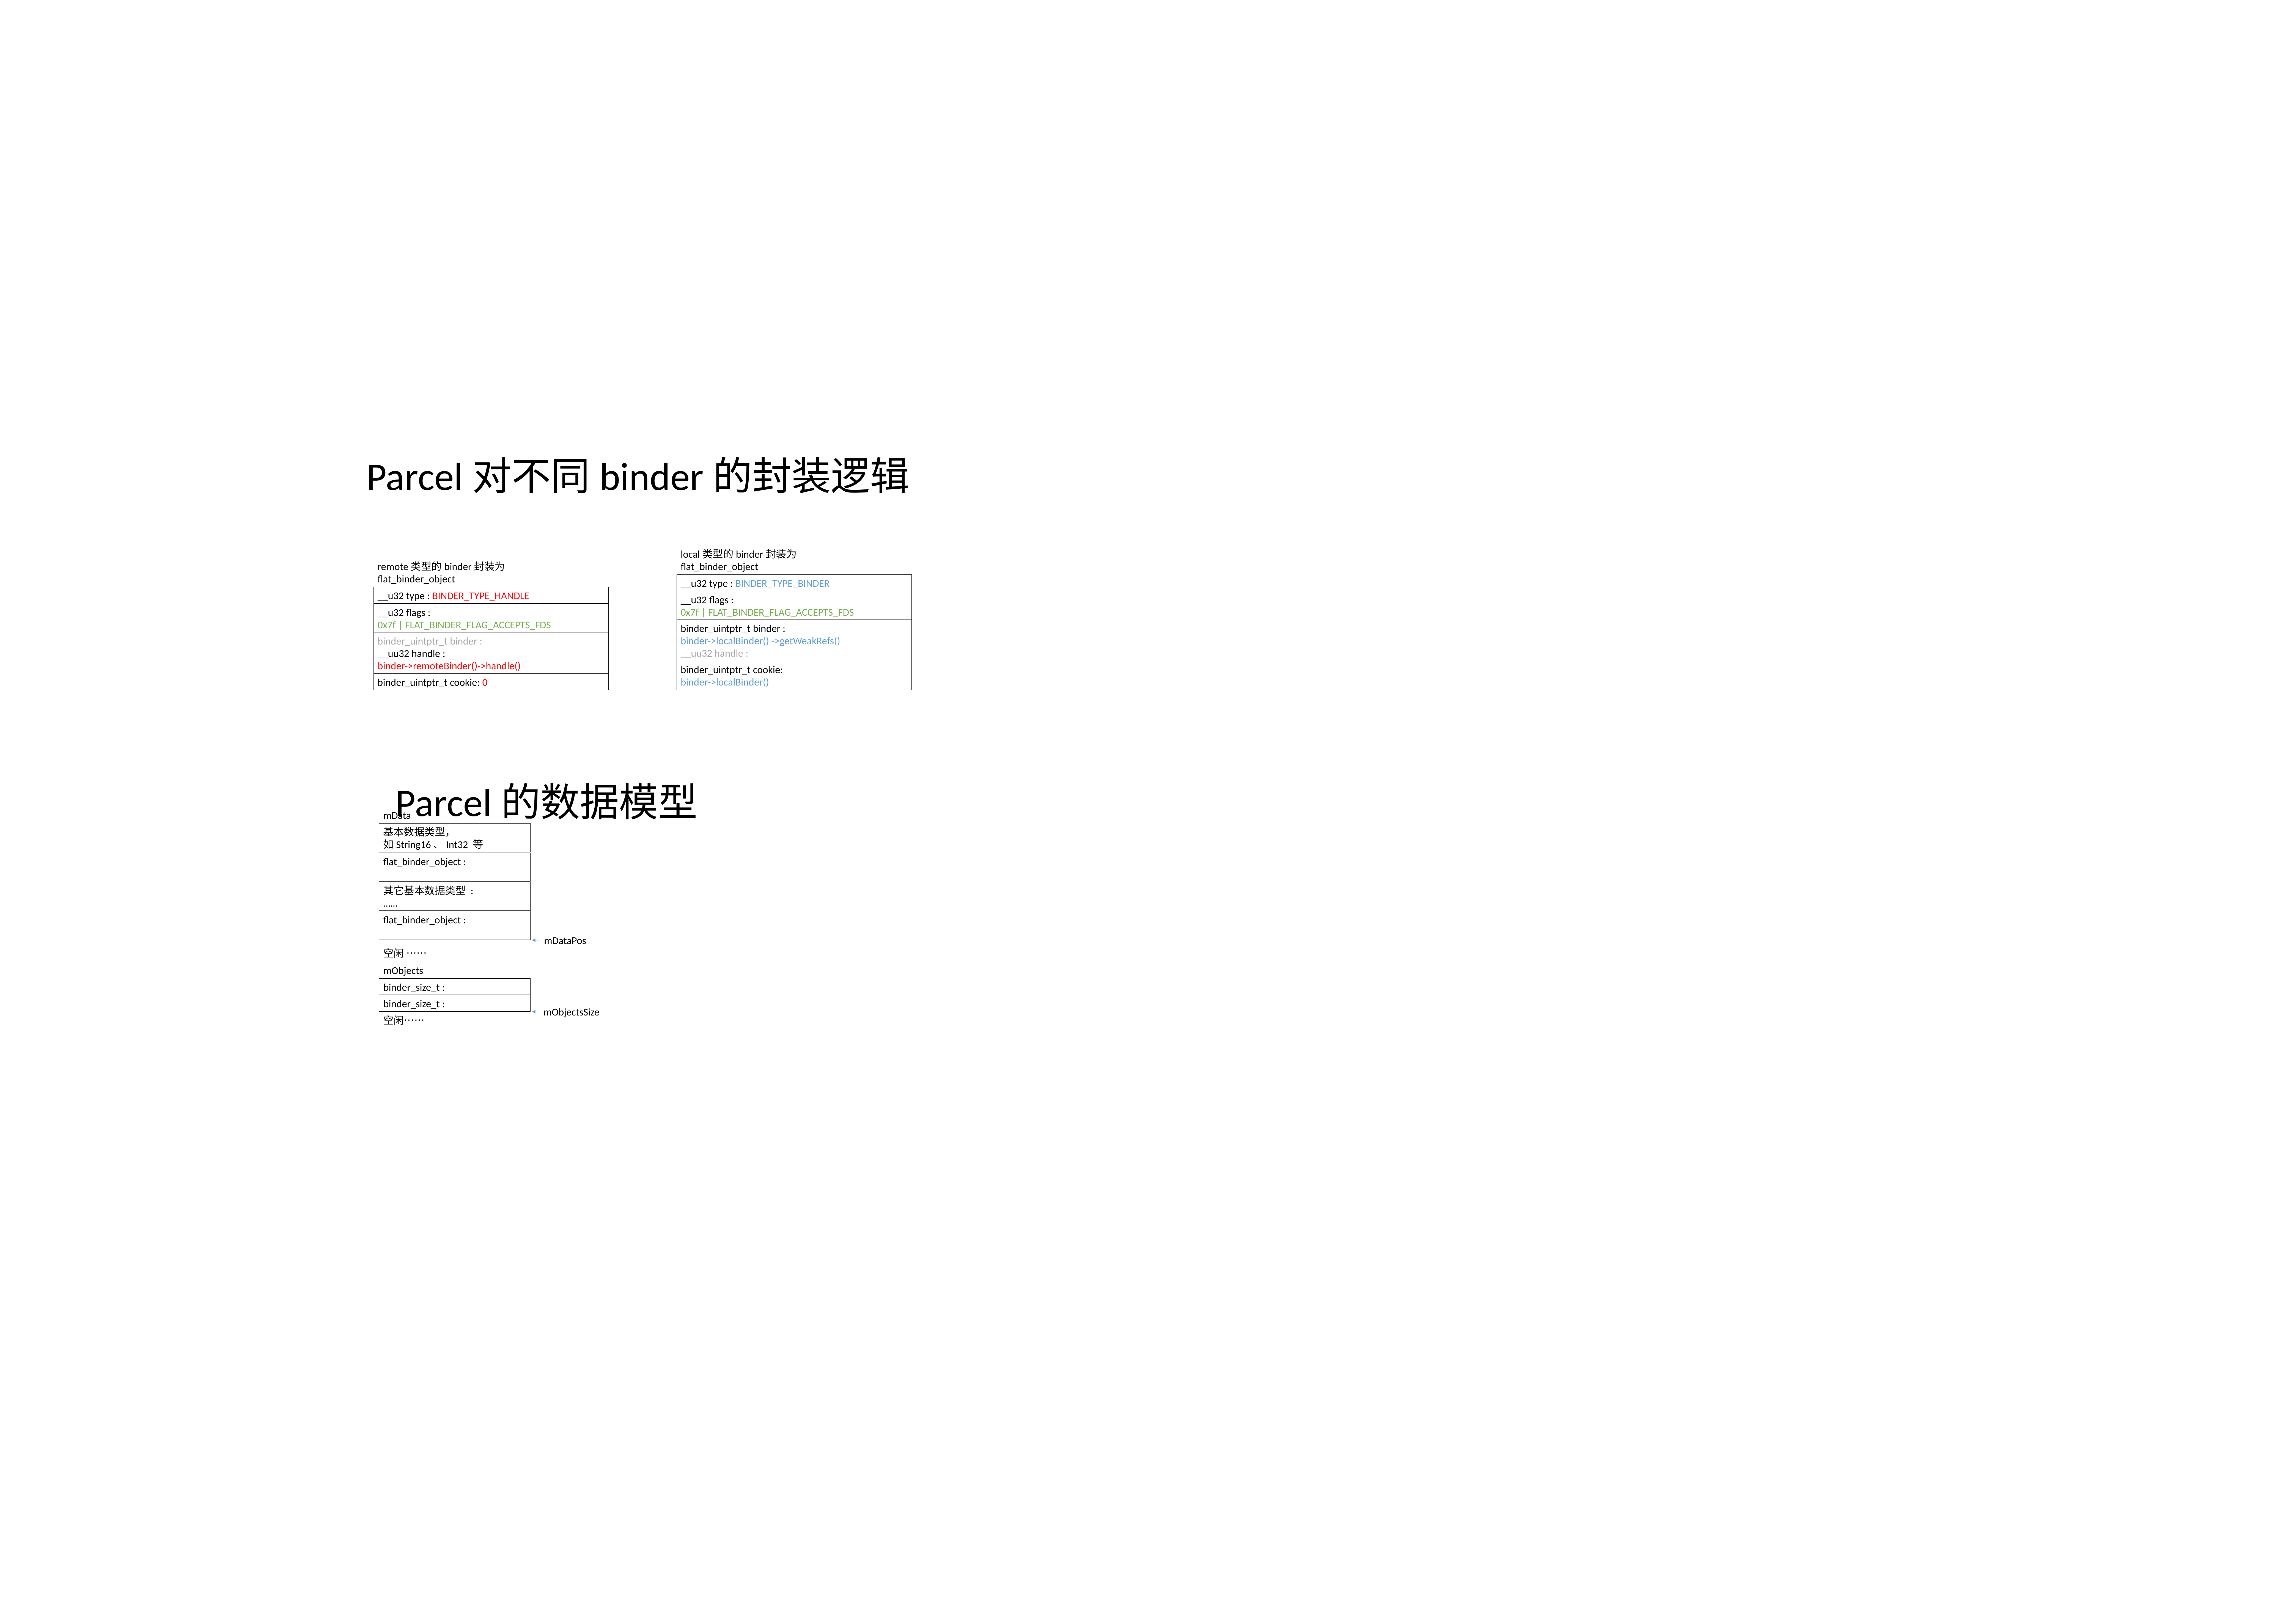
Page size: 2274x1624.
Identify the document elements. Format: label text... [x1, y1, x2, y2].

text_box Parcel对不同binder的封装逻辑 [362, 449, 914, 500]
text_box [373, 558, 609, 690]
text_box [677, 545, 912, 690]
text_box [379, 775, 699, 1041]
